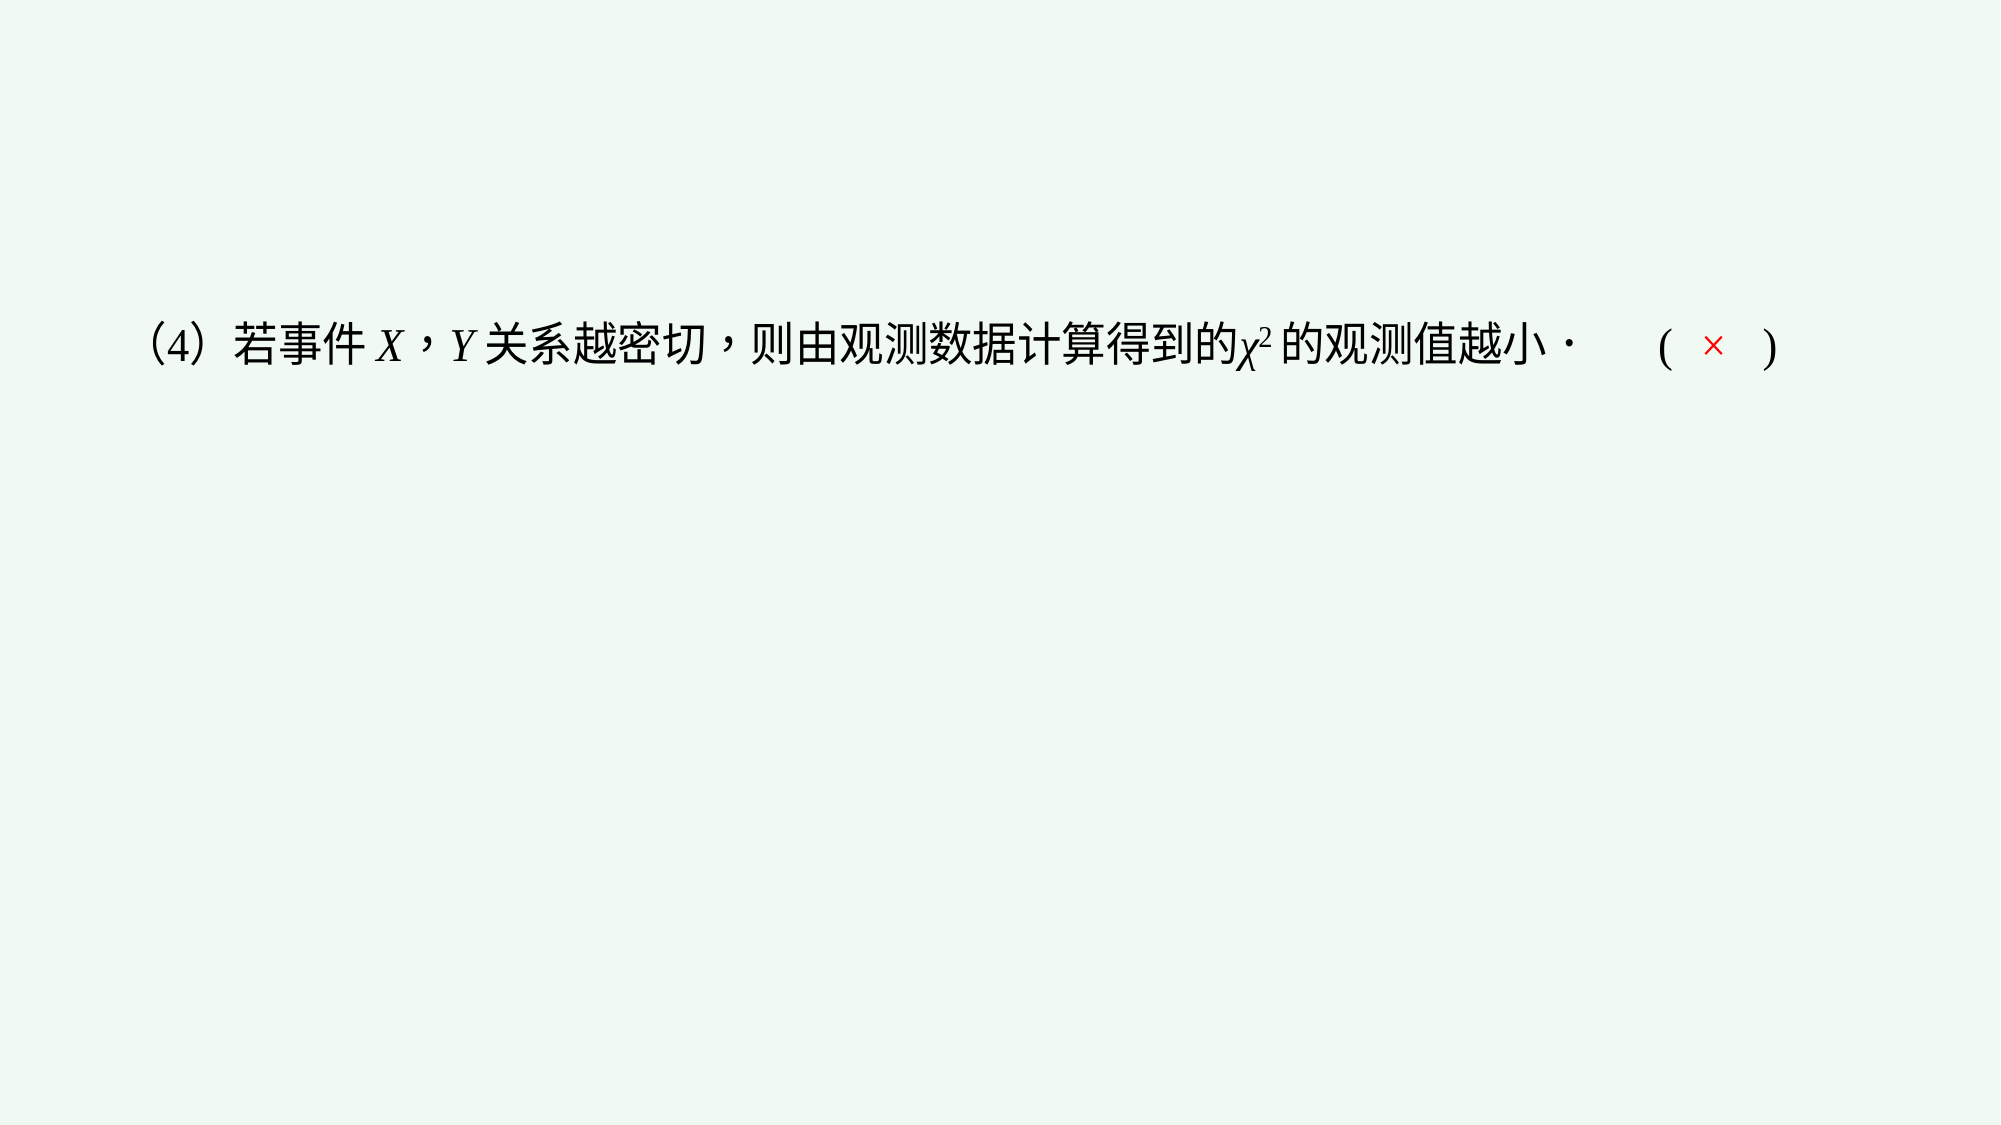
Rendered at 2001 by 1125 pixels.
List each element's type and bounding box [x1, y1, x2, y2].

text_box [1700, 310, 2000, 382]
text_box [122, 310, 1700, 382]
